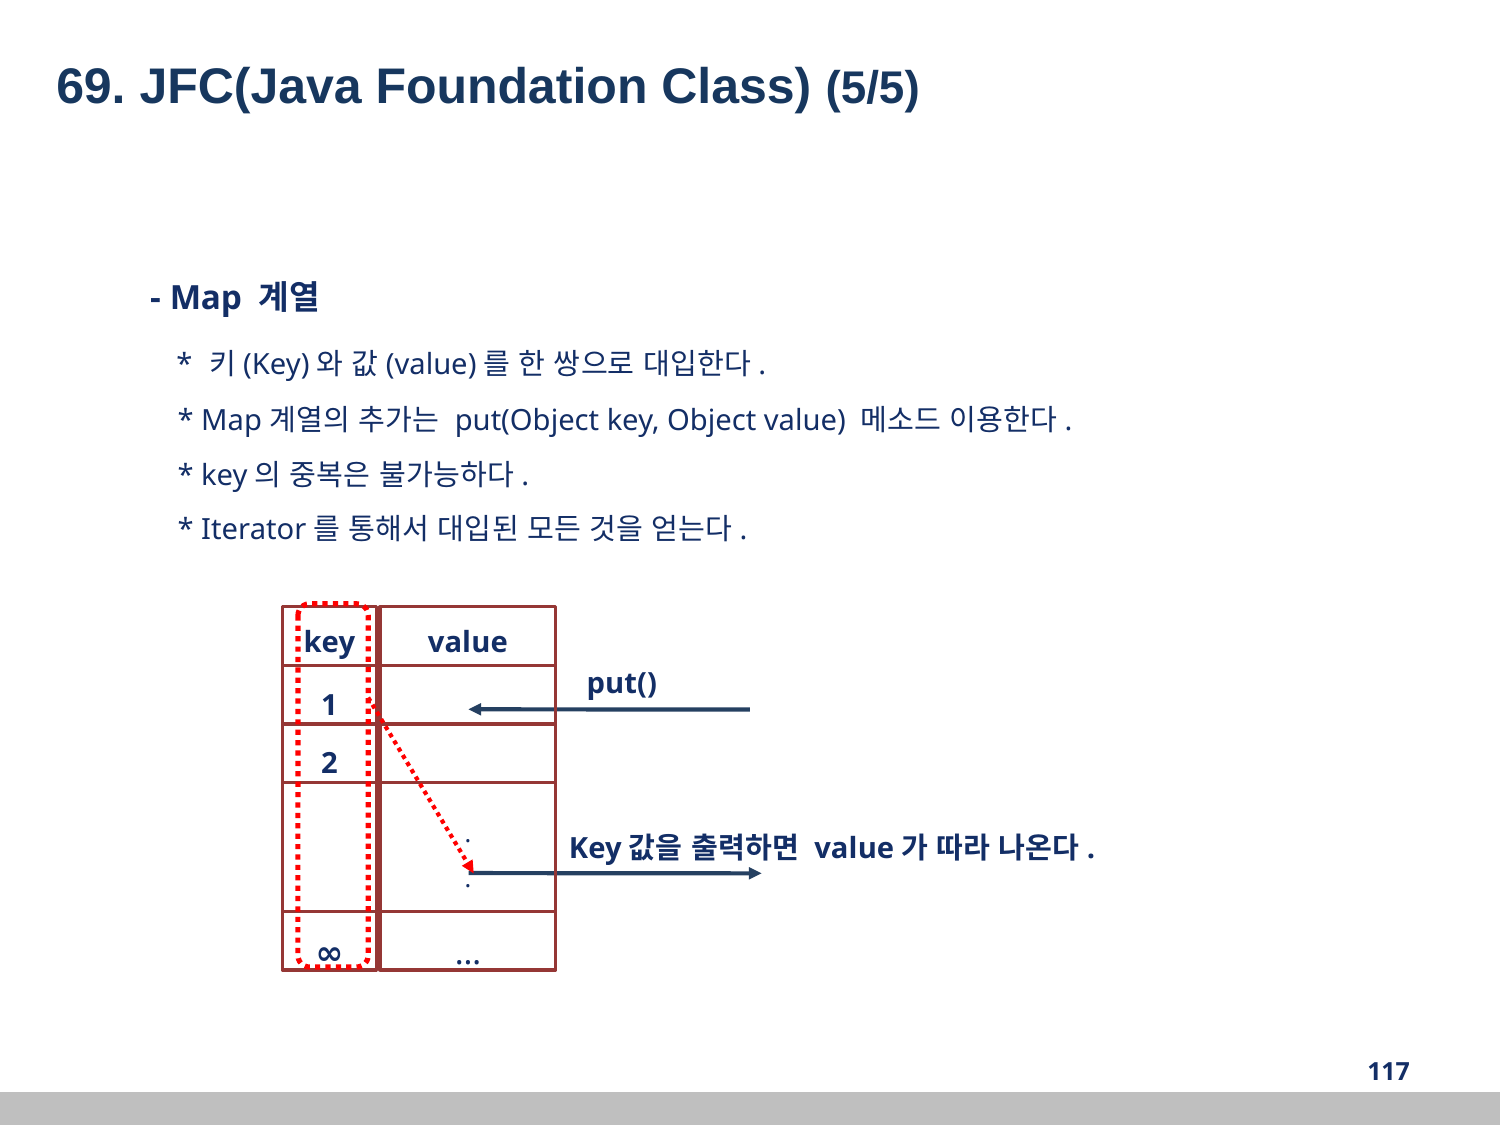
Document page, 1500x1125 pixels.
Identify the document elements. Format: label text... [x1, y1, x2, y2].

text_box - Map 계열 * 키(Key)와 값(value)를 한 쌍으로 대입한다. * Map계열의 추가는 put(Object key, Object value) 메소드 이용한다. * key의 중복은 불가능하다. * Iterator를 통해서 대입된 모든 것을 얻는다. [117, 268, 1394, 554]
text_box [282, 603, 1188, 971]
text_box [0, 1090, 1500, 1125]
text_box 69. JFC(Java Foundation Class) (5/5) [41, 19, 1205, 149]
slide_number 117 [1074, 1042, 1425, 1103]
